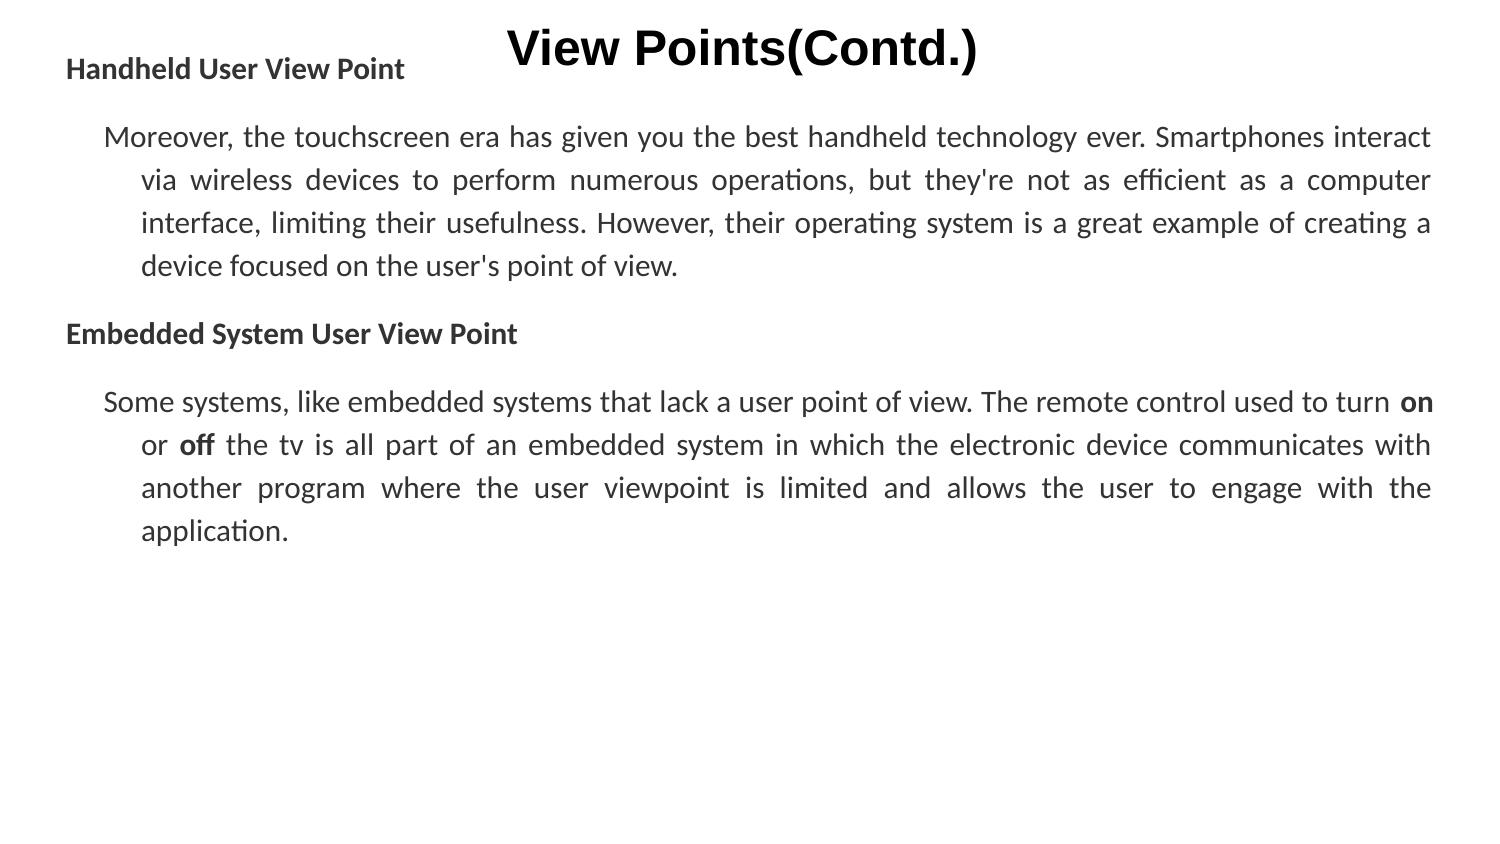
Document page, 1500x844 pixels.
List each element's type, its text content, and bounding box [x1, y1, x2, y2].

text_box View Points(Contd.) [491, 0, 1085, 90]
list Handheld User View Point Moreover, the touchscreen era has given you the best handheld technology ever. Smartphones interact via wireless devices to perform numerous operations, but they're not as efficient as a computer interface, limiting their usefulness. However, their operating system is a great example of creating a device focused on the user's point of view. Embedded System User View Point Some systems, like embedded systems that lack a user point of view. The remote control used to turn on or off the tv is all part of an embedded system in which the electronic device communicates with another program where the user viewpoint is limited and allows the user to engage with the application. [51, 27, 1449, 750]
